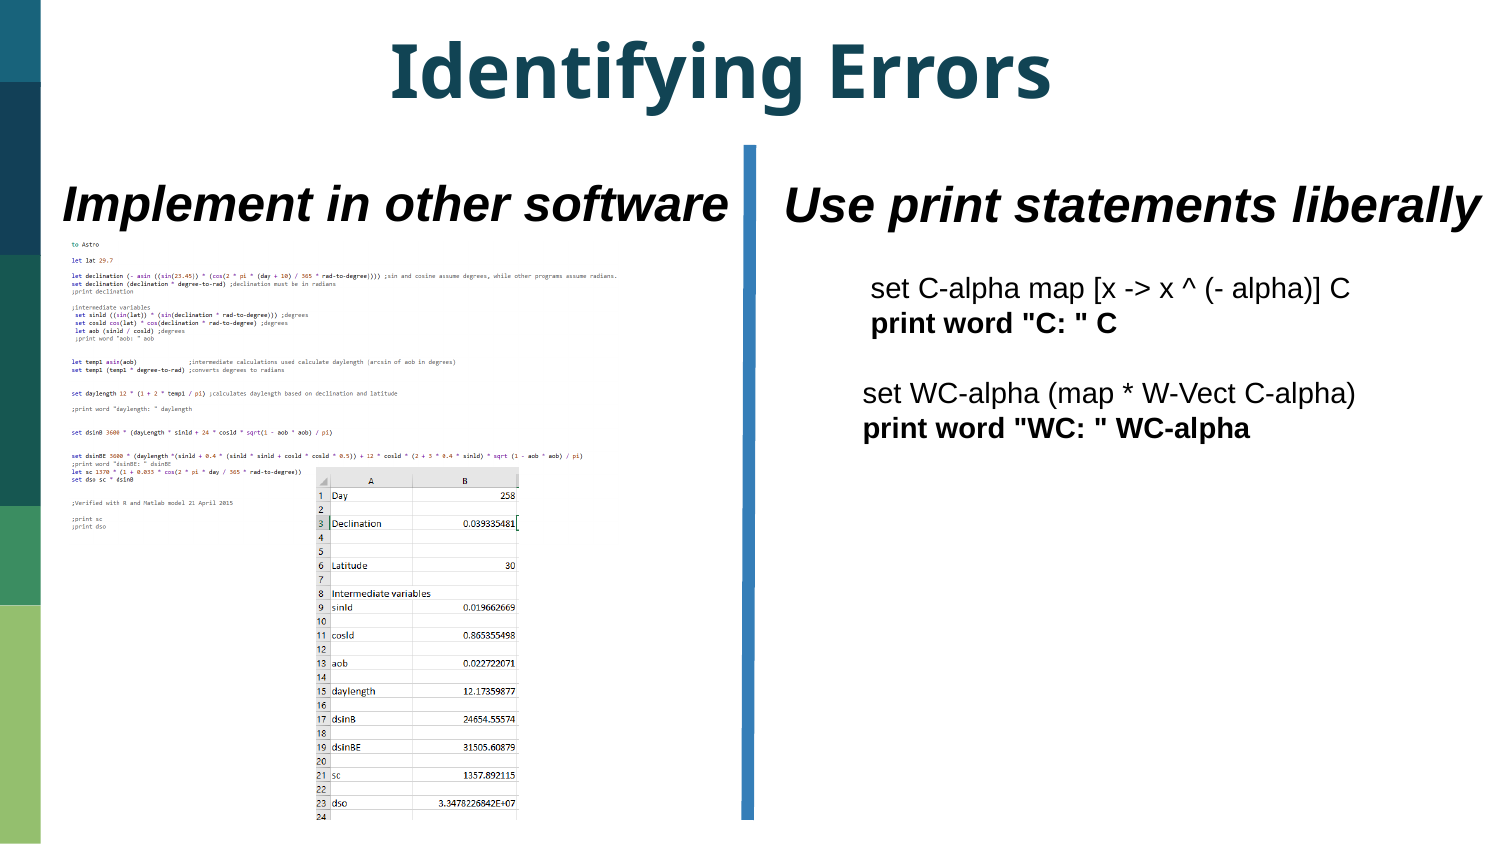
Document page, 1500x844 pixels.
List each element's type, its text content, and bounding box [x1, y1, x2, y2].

text_box set C-alpha map [x -> x ^ (- alpha)] C print word "C: " C set WC-alpha (map * W-Vect C-alpha) print word "WC: " WC-alpha [831, 261, 1393, 452]
text_box Identifying Errors [375, 23, 1218, 129]
text_box Implement in other software [47, 164, 742, 239]
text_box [747, 144, 751, 821]
picture [69, 241, 619, 821]
text_box Use print statements liberally [768, 165, 1497, 241]
